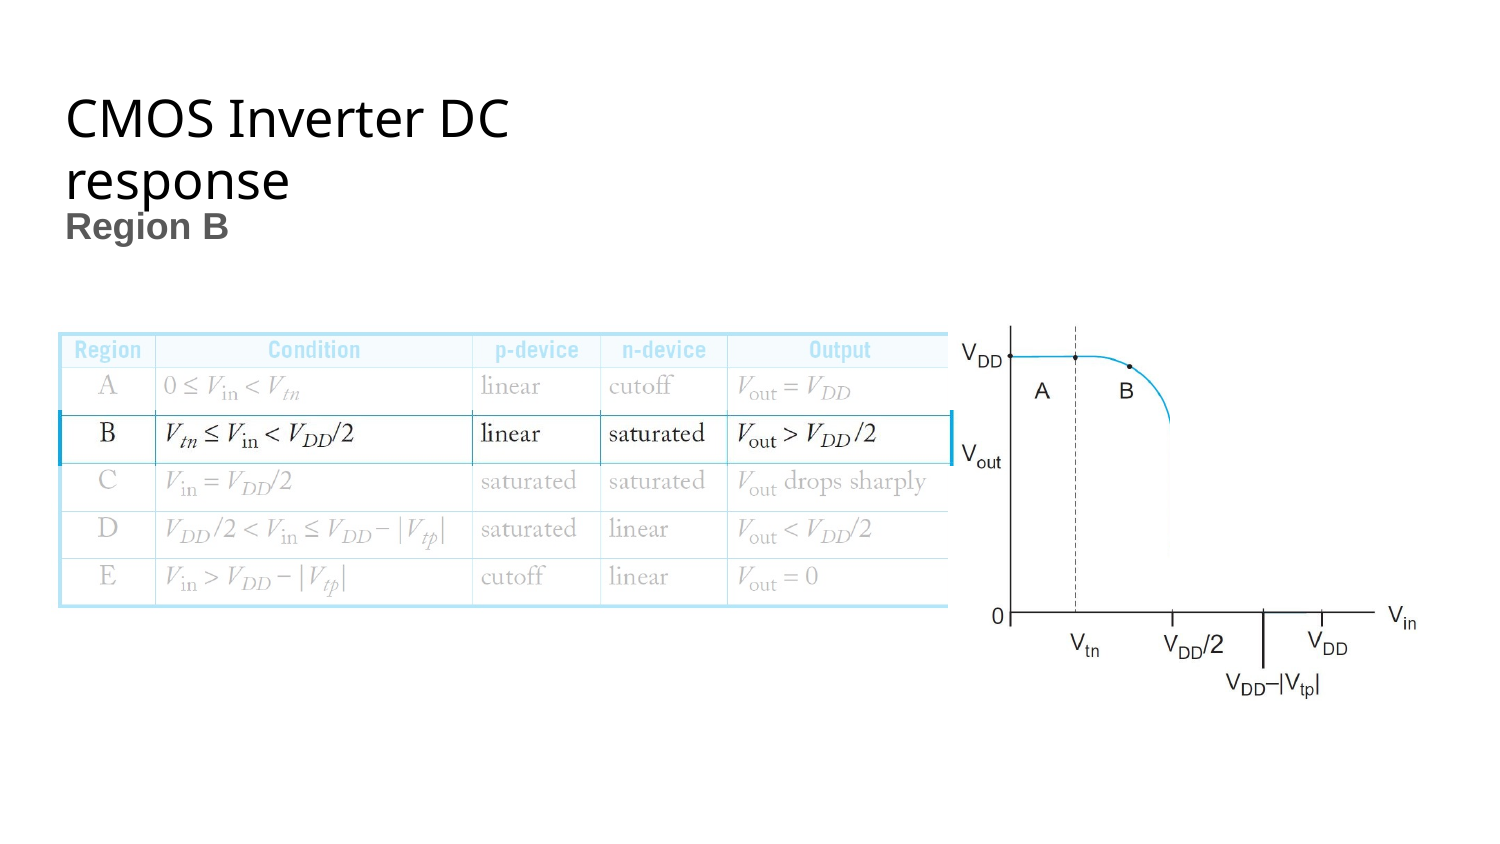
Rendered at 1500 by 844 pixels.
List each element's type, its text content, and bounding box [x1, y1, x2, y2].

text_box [50, 314, 1450, 706]
text_box Region B [63, 199, 232, 247]
text_box CMOS Inverter DC response [63, 82, 738, 211]
